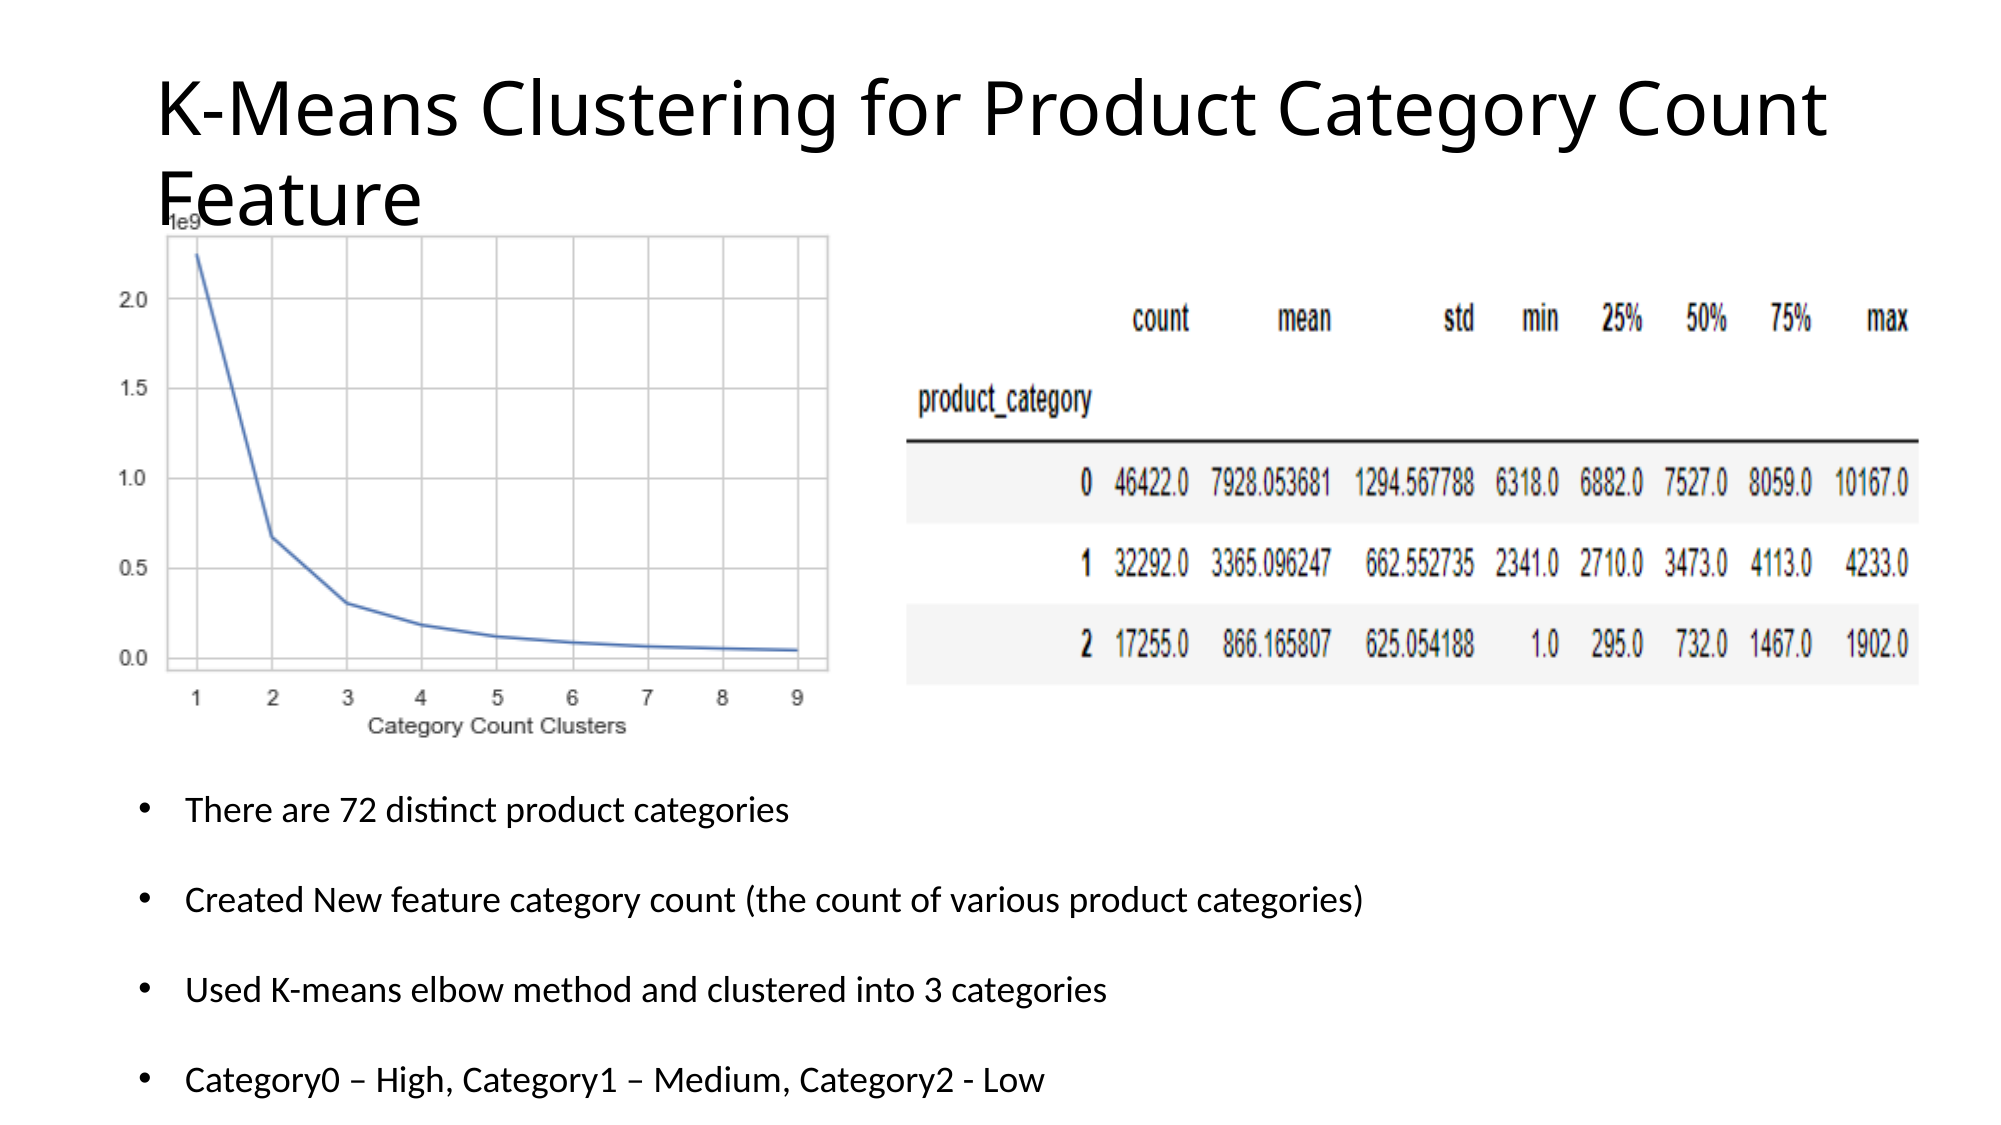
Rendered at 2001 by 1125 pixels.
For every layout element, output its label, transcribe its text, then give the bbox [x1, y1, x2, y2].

text_box K-Means Clustering for Product Category Count Feature [140, 53, 1867, 245]
picture [106, 202, 1938, 760]
text_box There are 72 distinct product categories Created New feature category count (the count of various product categories) Used K-means elbow method and clustered into 3 categories Category0 – High, Category1 – Medium, Category2 - Low [123, 778, 1877, 1108]
